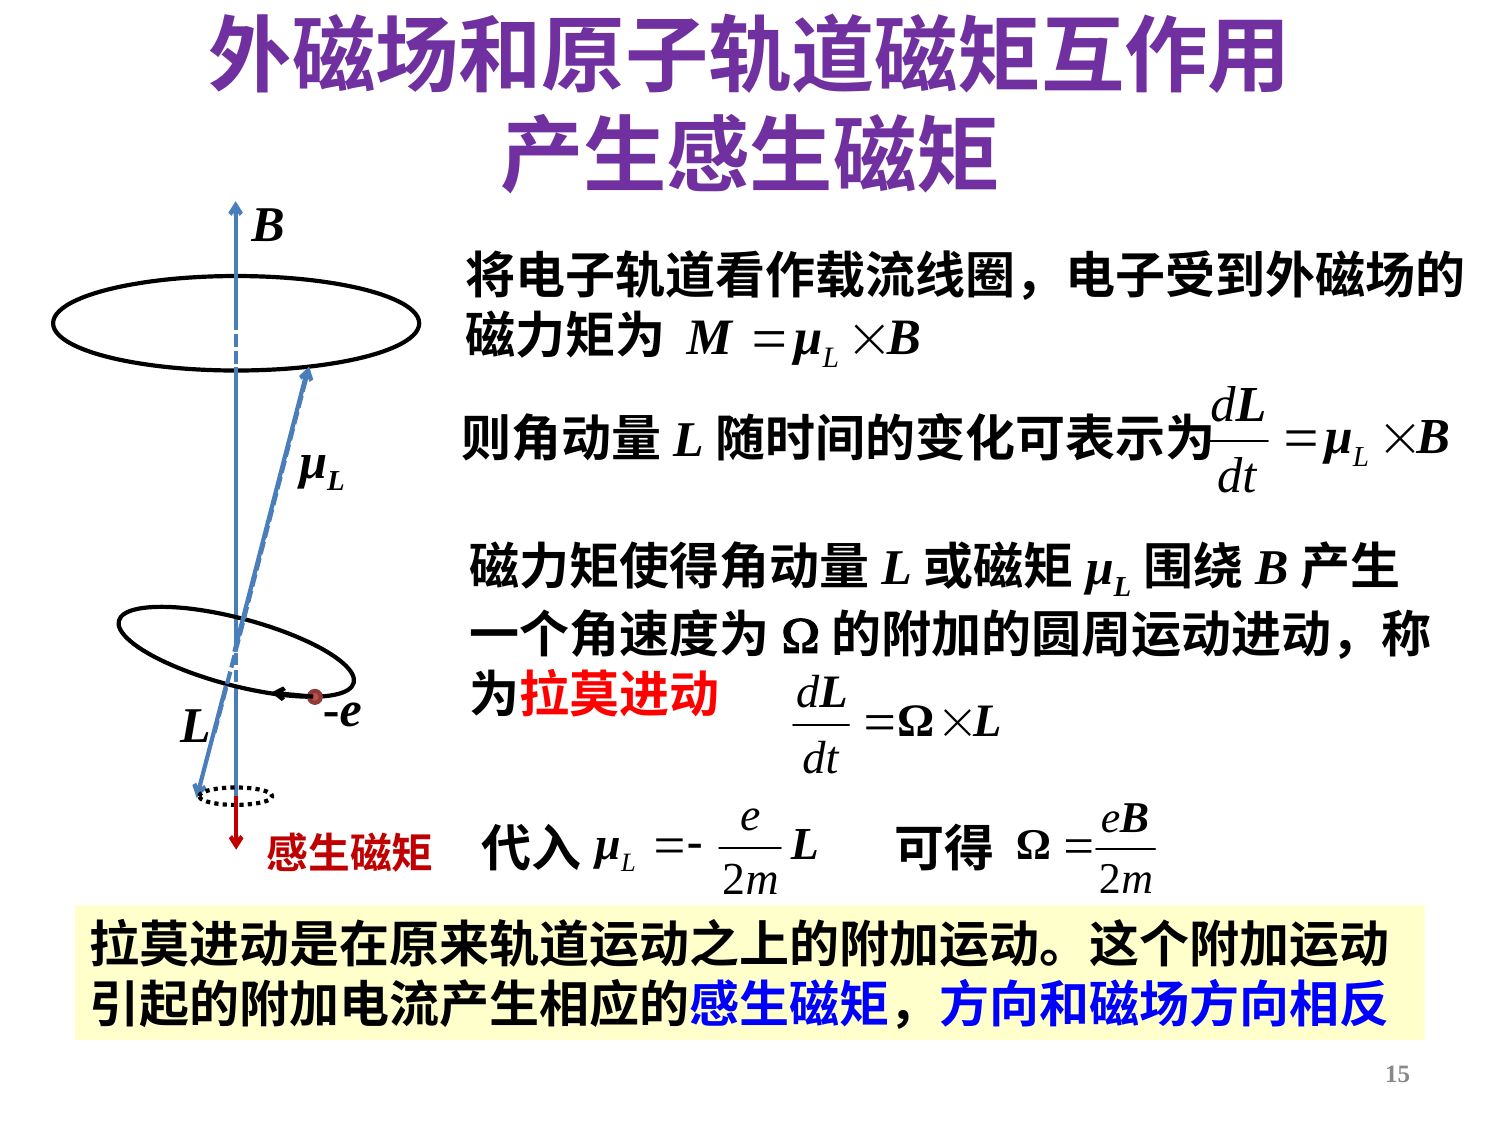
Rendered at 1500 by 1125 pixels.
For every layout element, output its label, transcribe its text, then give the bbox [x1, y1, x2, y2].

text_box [676, 303, 933, 381]
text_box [1198, 373, 1460, 505]
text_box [1009, 790, 1164, 904]
title 外磁场和原子轨道磁矩互作用 产生感生磁矩 [75, 8, 1425, 197]
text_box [785, 663, 1011, 784]
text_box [52, 184, 420, 806]
text_box 可得 [879, 809, 1004, 884]
slide_number 15 [1074, 1042, 1425, 1103]
text_box 磁力矩使得角动量L或磁矩μL围绕B产生一个角速度为W的附加的圆周运动进动，称为拉莫进动 [454, 526, 1459, 730]
text_box 代入 [467, 809, 579, 884]
text_box 将电子轨道看作载流线圈，电子受到外磁场的磁力矩为 [450, 236, 1483, 372]
text_box 拉莫进动是在原来轨道运动之上的附加运动。这个附加运动引起的附加电流产生相应的感生磁矩，方向和磁场方向相反 [74, 905, 1425, 1041]
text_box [584, 786, 825, 906]
text_box 则角动量L随时间的变化可表示为 [446, 398, 1193, 474]
text_box 感生磁矩 [251, 819, 449, 885]
